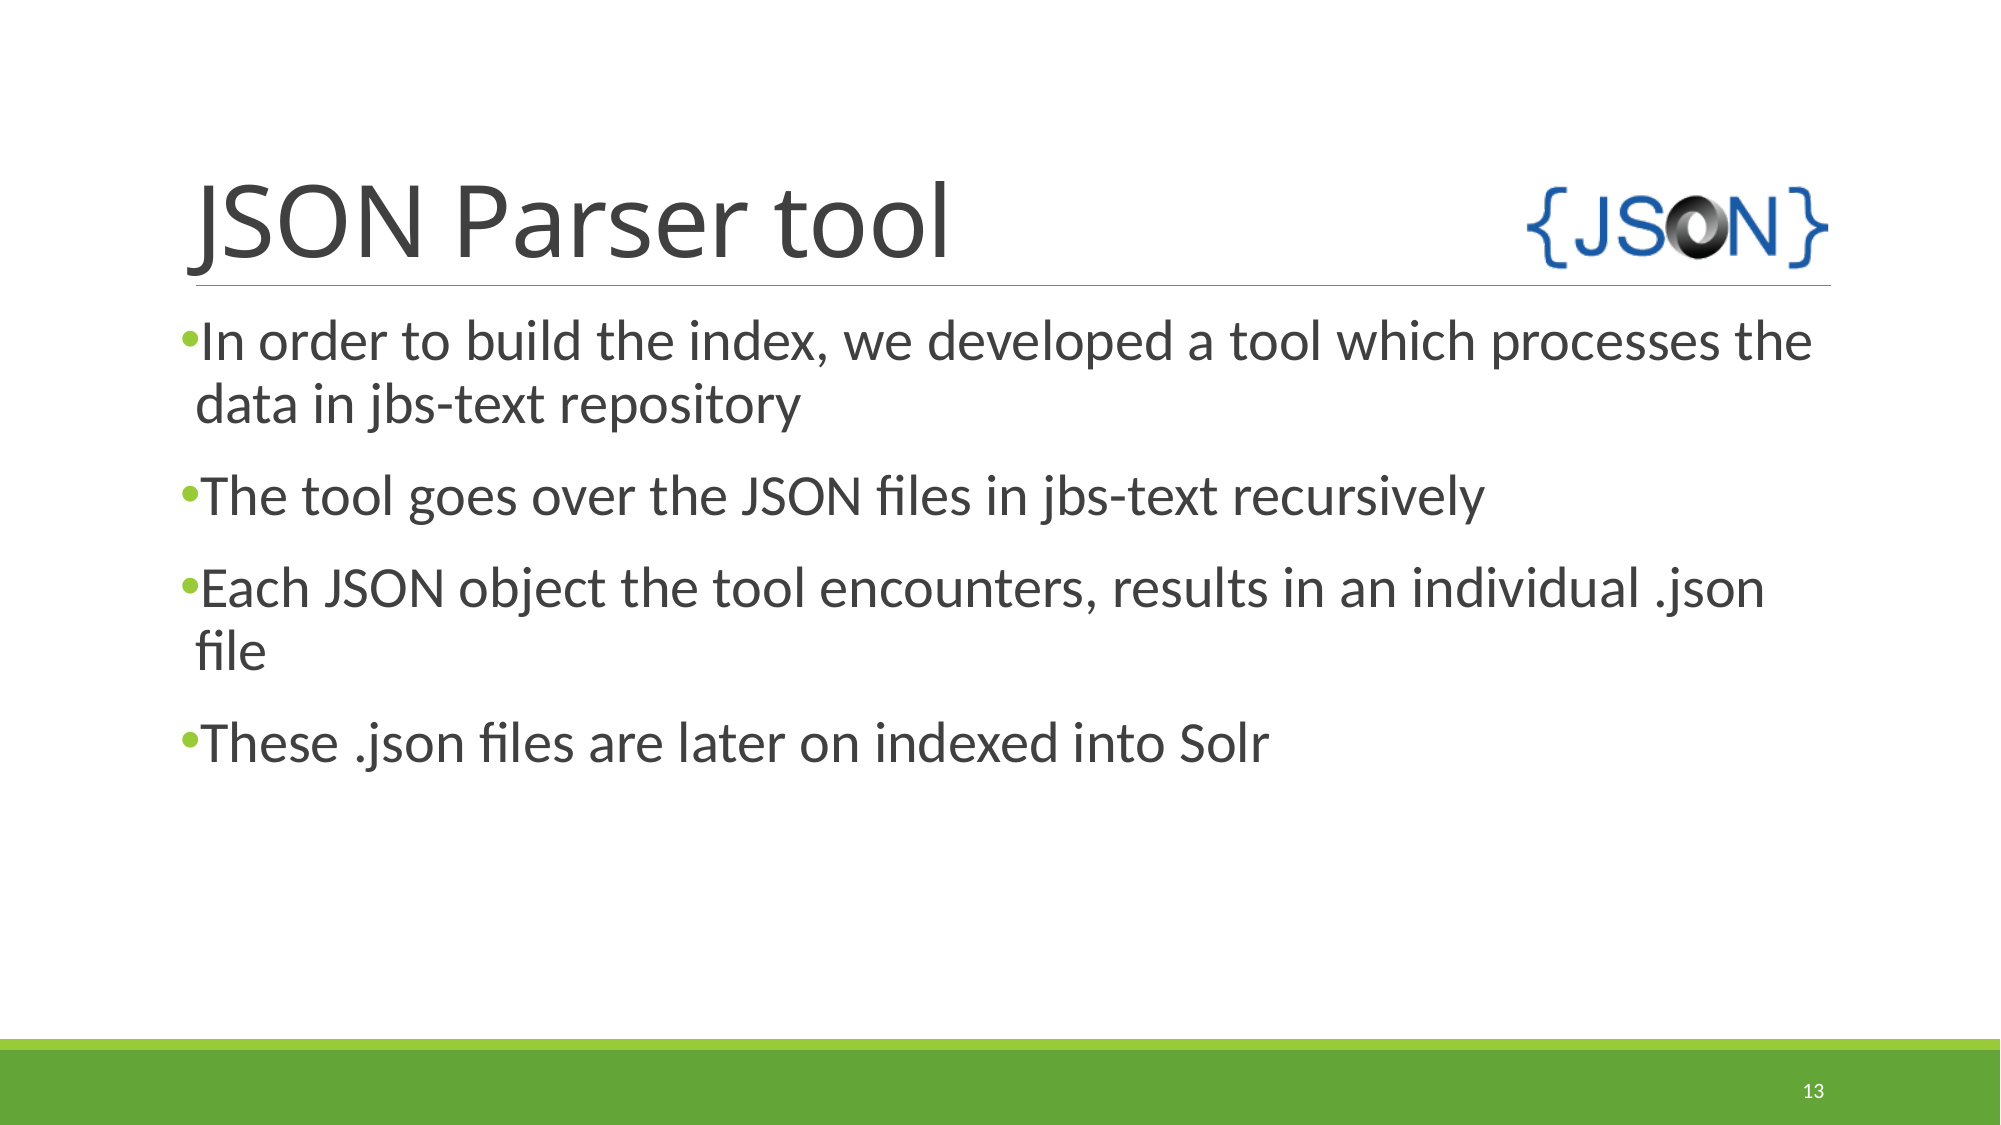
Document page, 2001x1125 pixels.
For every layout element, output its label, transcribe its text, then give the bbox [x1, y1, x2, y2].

picture [1295, 46, 2000, 424]
list In order to build the index, we developed a tool which processes the data in jbs-text repository The tool goes over the JSON files in jbs-text recursively Each JSON object the tool encounters, results in an individual .json file These .json files are later on indexed into Solr [180, 302, 1830, 963]
title JSON Parser tool [180, 47, 1293, 285]
slide_number 13 [1624, 1059, 1840, 1120]
